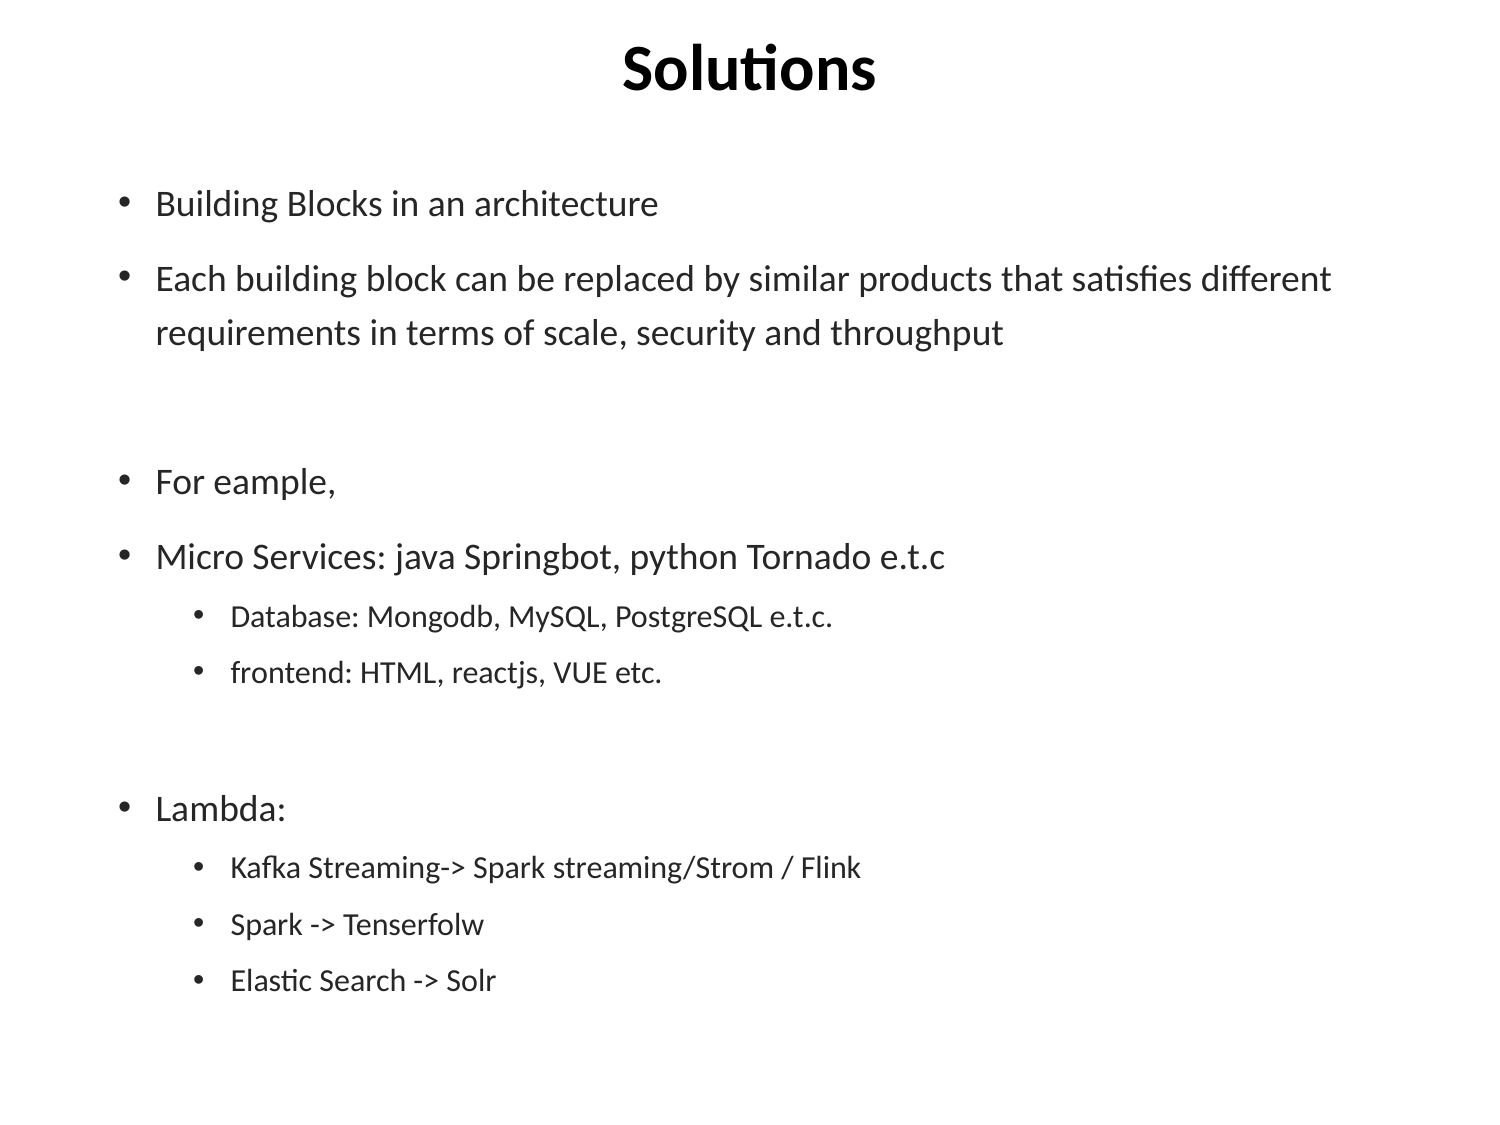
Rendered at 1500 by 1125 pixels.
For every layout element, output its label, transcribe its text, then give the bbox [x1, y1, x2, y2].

list Building Blocks in an architecture Each building block can be replaced by similar products that satisfies different requirements in terms of scale, security and throughput For eample, Micro Services: java Springbot, python Tornado e.t.c Database: Mongodb, MySQL, PostgreSQL e.t.c. frontend: HTML, reactjs, VUE etc. Lambda: Kafka Streaming-> Spark streaming/Strom / Flink Spark -> Tenserfolw Elastic Search -> Solr [103, 162, 1397, 1082]
title Solutions [103, 25, 1397, 112]
